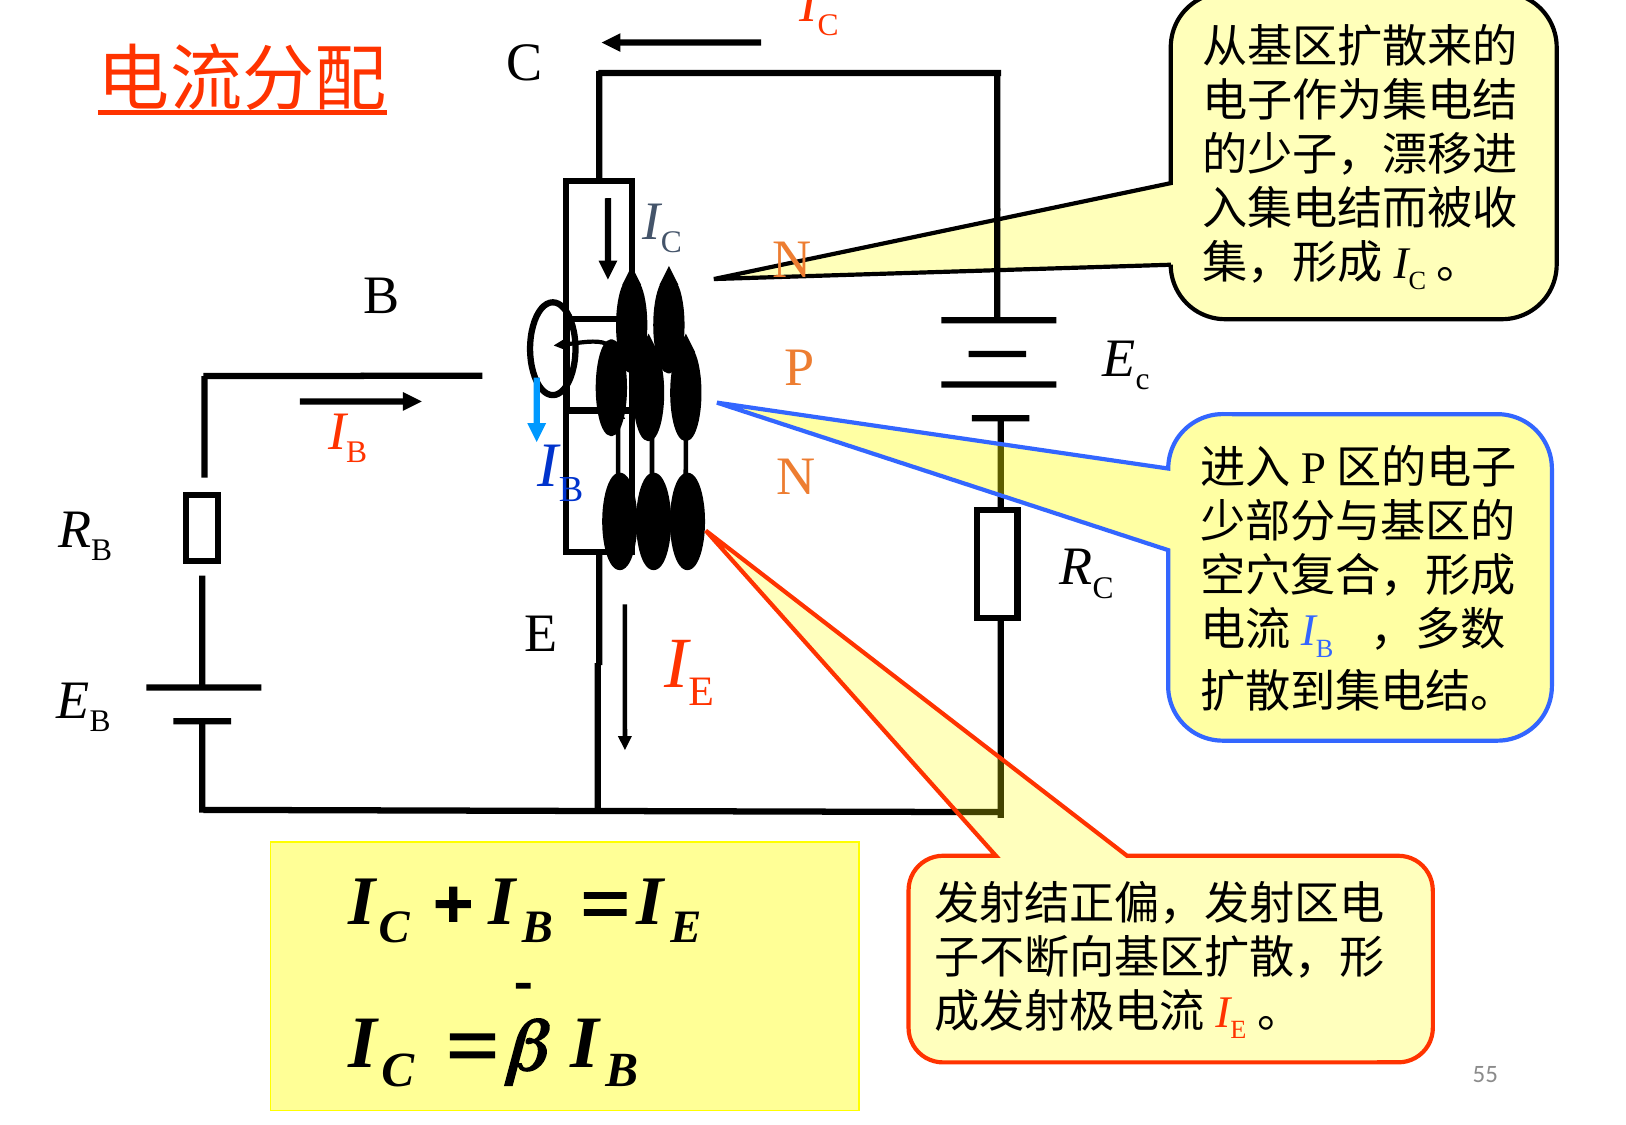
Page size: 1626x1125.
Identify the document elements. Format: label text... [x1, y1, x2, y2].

text_box 发射结正偏，发射区电子不断向基区扩散，形成发射极电流IE。 [831, 635, 941, 795]
slide_number 55 [1147, 1042, 1514, 1103]
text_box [334, 960, 655, 1105]
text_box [334, 854, 718, 960]
text_box 发射结正偏，发射区电子不断向基区扩散，形成发射极电流IE。 [908, 801, 1433, 1063]
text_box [299, 387, 422, 469]
text_box [270, 842, 860, 1111]
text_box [941, 74, 1057, 818]
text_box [529, 302, 700, 440]
text_box Ec [1086, 313, 1166, 405]
text_box IC [783, 0, 855, 50]
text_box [346, 17, 842, 672]
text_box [146, 375, 365, 813]
text_box 进入P区的电子少部分与基区的空穴复合，形成电流IB ，多数扩散到集电结。 [842, 420, 941, 476]
text_box 进入P区的电子少部分与基区的空穴复合，形成电流IB ，多数扩散到集电结。 [1057, 414, 1552, 741]
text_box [604, 404, 736, 751]
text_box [517, 377, 604, 513]
text_box RB [41, 484, 129, 576]
text_box 从基区扩散来的电子作为集电结的少子，漂移进入集电结而被收集，形成IC。 [842, 231, 941, 276]
text_box 电流分配 [83, 24, 346, 127]
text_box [976, 509, 1181, 618]
text_box EB [40, 655, 127, 747]
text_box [607, 180, 703, 372]
text_box 从基区扩散来的电子作为集电结的少子，漂移进入集电结而被收集，形成IC。 [1057, 0, 1557, 320]
